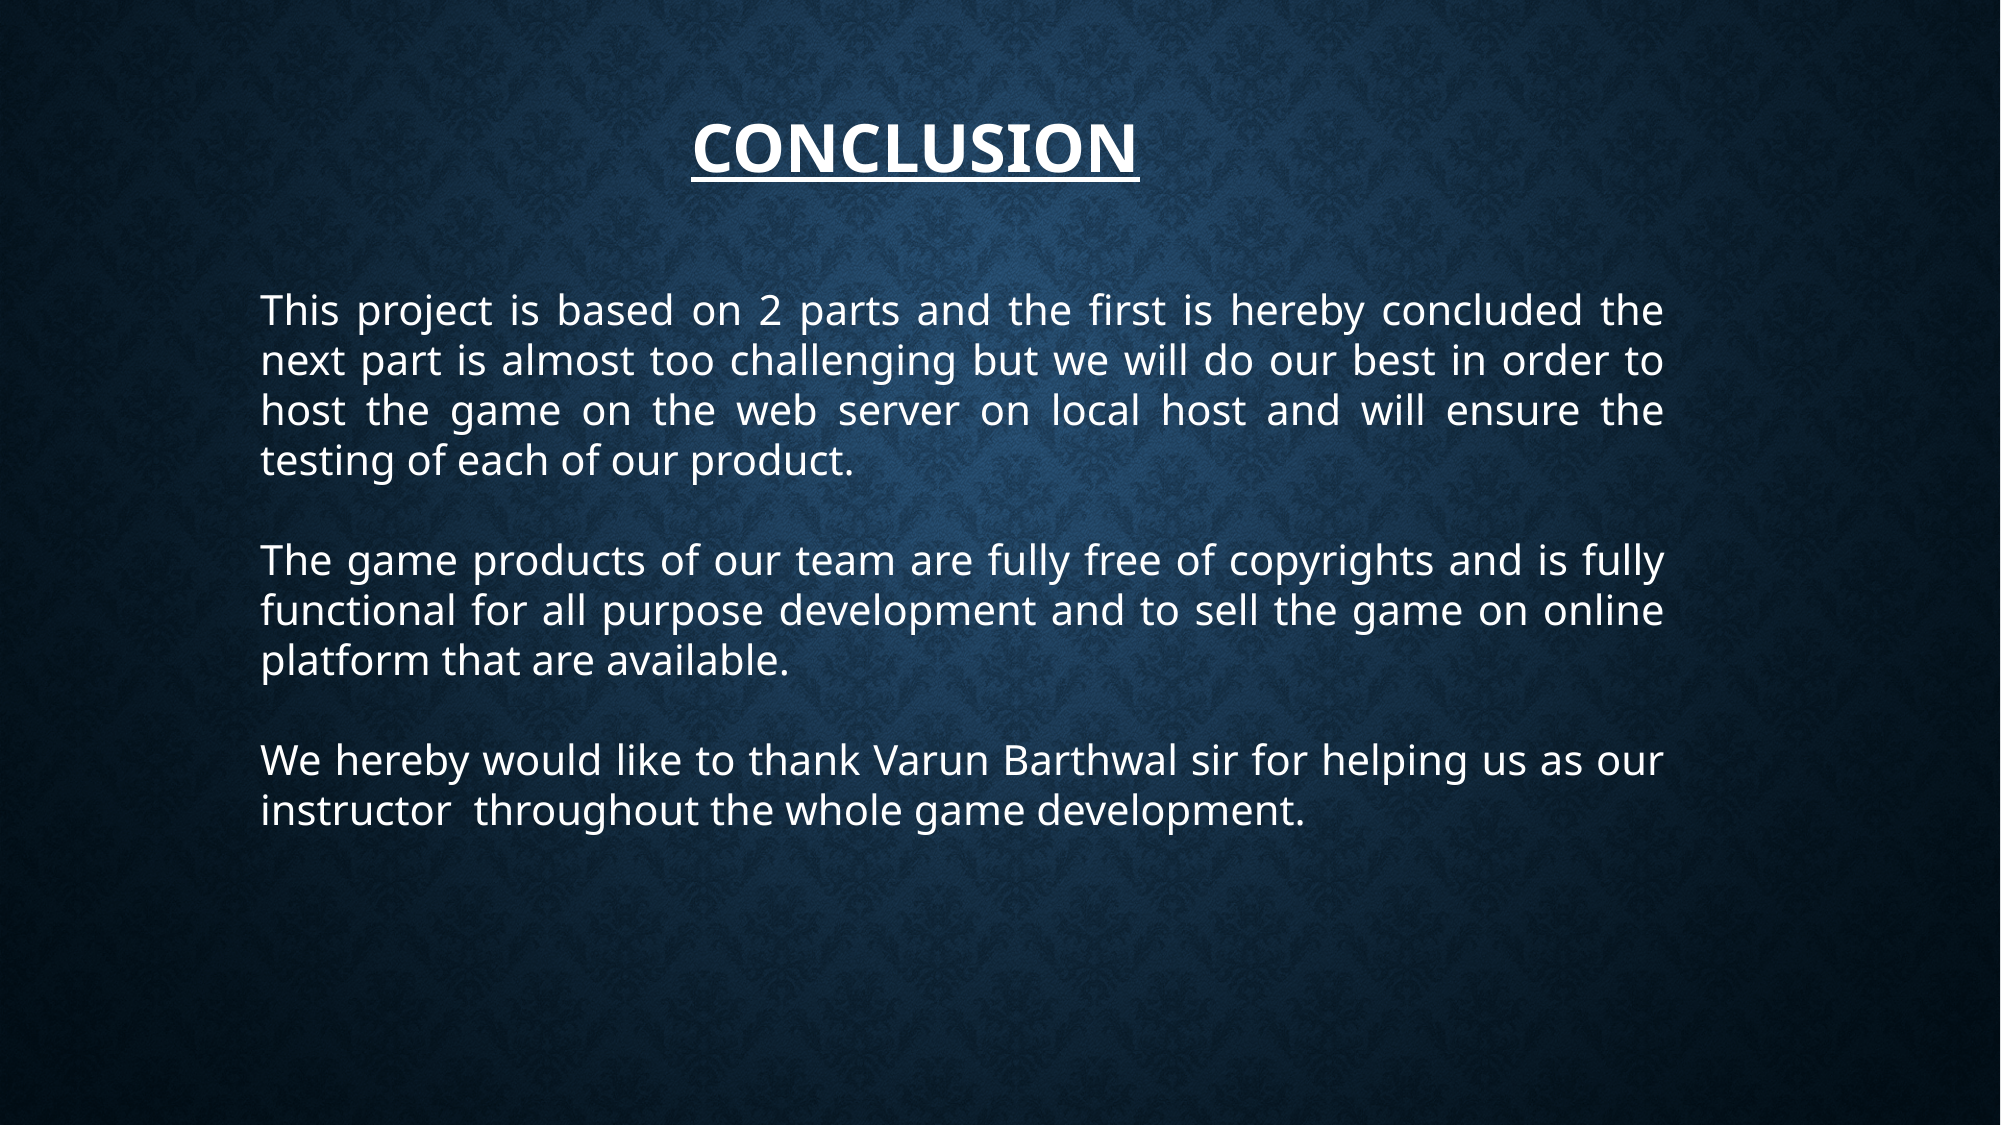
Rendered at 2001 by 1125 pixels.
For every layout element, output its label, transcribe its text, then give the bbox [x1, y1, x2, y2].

text_box This project is based on 2 parts and the first is hereby concluded the next part is almost too challenging but we will do our best in order to host the game on the web server on local host and will ensure the testing of each of our product. The game products of our team are fully free of copyrights and is fully functional for all purpose development and to sell the game on online platform that are available. We hereby would like to thank Varun Barthwal sir for helping us as our instructor throughout the whole game development. [245, 276, 1680, 842]
title conclusion [66, 41, 1765, 260]
